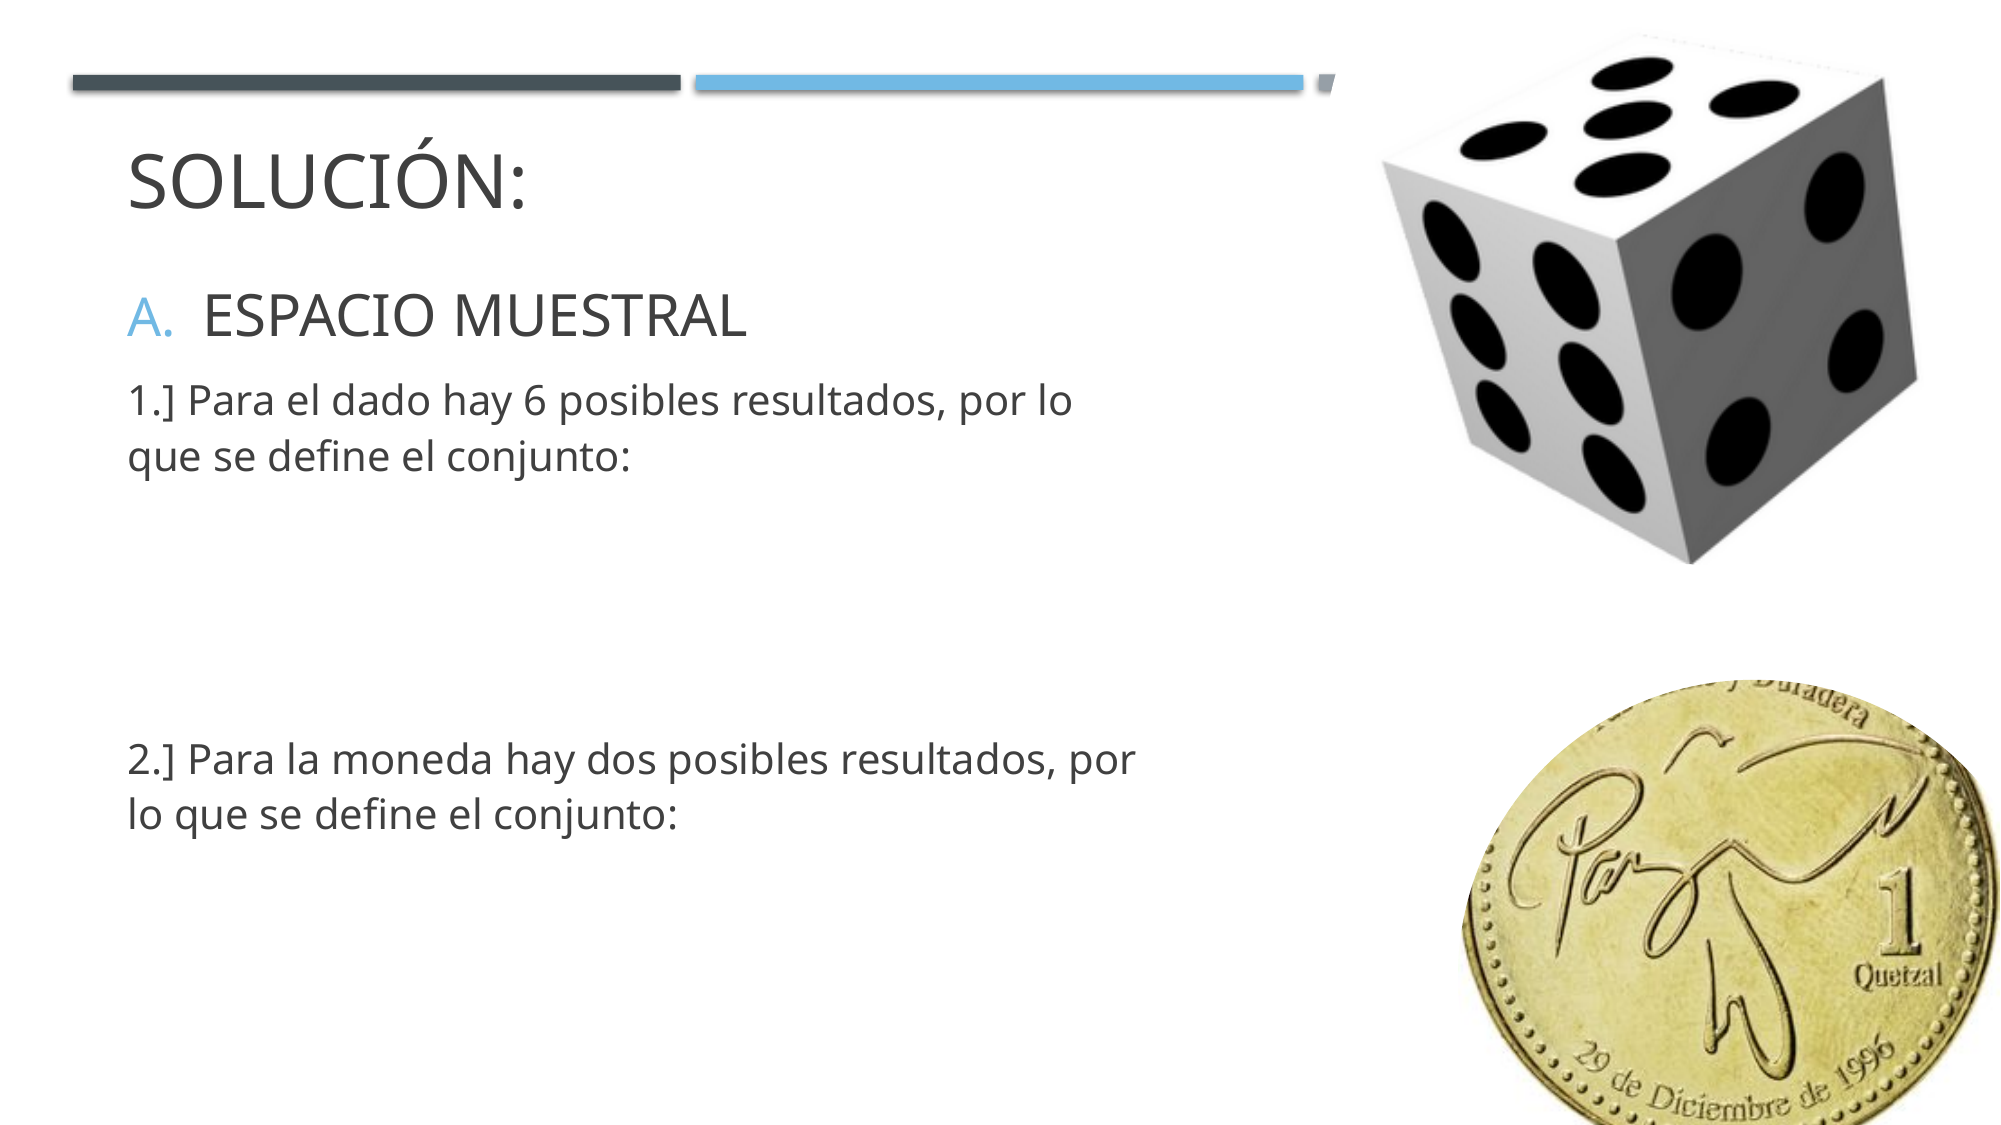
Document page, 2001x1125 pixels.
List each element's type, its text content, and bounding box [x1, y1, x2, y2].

picture [1320, 0, 2000, 566]
picture [1457, 679, 2000, 1125]
title Solución: [112, 99, 1121, 258]
